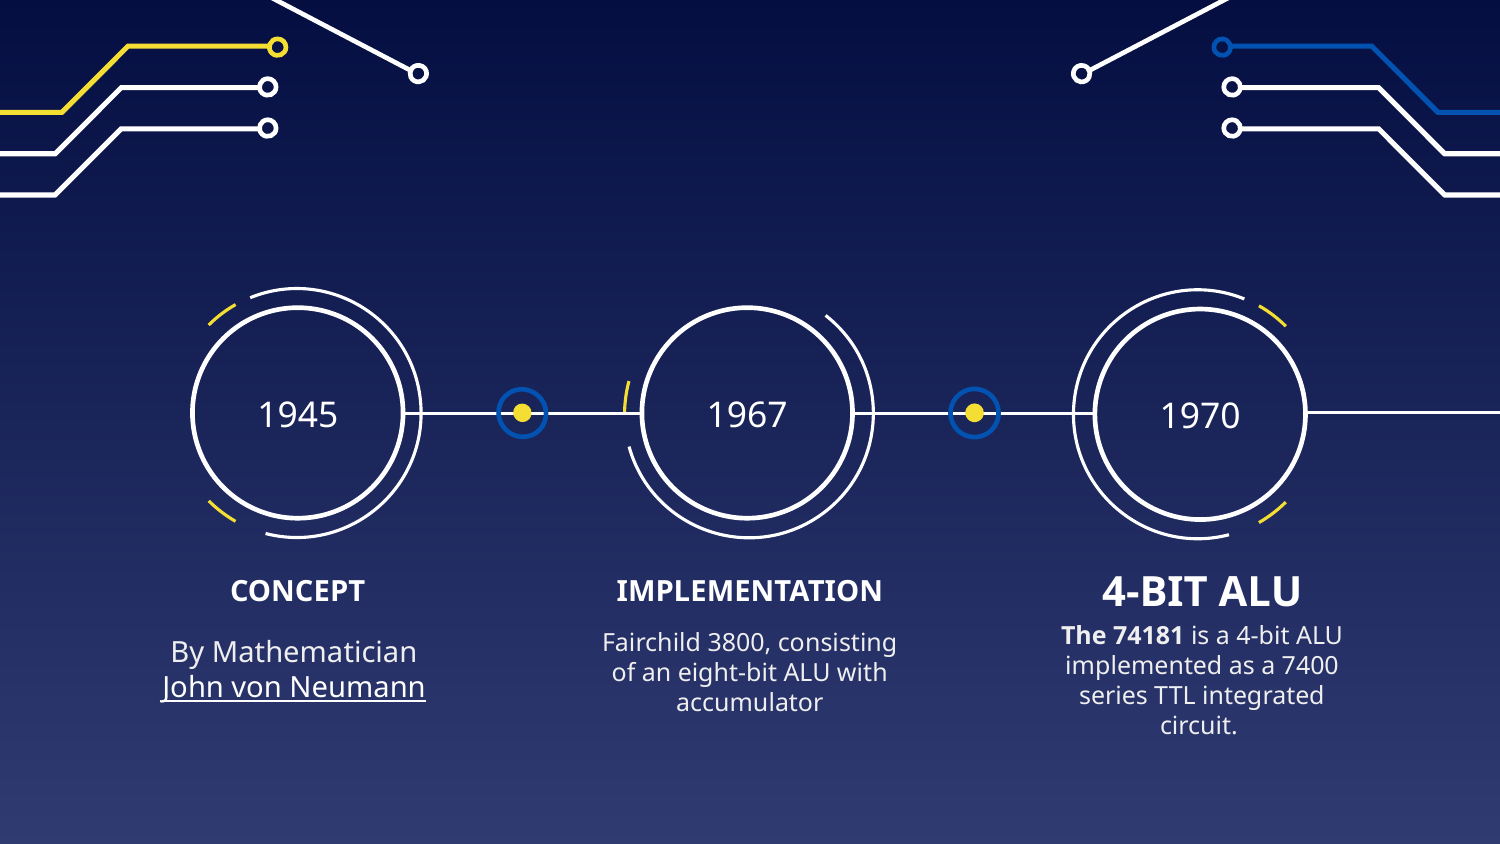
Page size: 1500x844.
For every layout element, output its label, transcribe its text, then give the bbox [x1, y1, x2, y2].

title 4-BIT ALU [1031, 554, 1374, 593]
subtitle By Mathematician John von Neumann [126, 627, 469, 715]
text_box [619, 301, 895, 562]
subtitle Fairchild 3800, consisting of an eight-bit ALU with accumulator [579, 627, 921, 715]
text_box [455, 377, 642, 449]
title CONCEPT [126, 554, 469, 625]
subtitle The 74181 is a 4-bit ALU implemented as a 7400 series TTL integrated circuit. [1031, 593, 1374, 767]
title IMPLEMENTATION [579, 554, 921, 625]
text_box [851, 377, 1039, 449]
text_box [175, 276, 451, 547]
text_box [1044, 277, 1319, 549]
